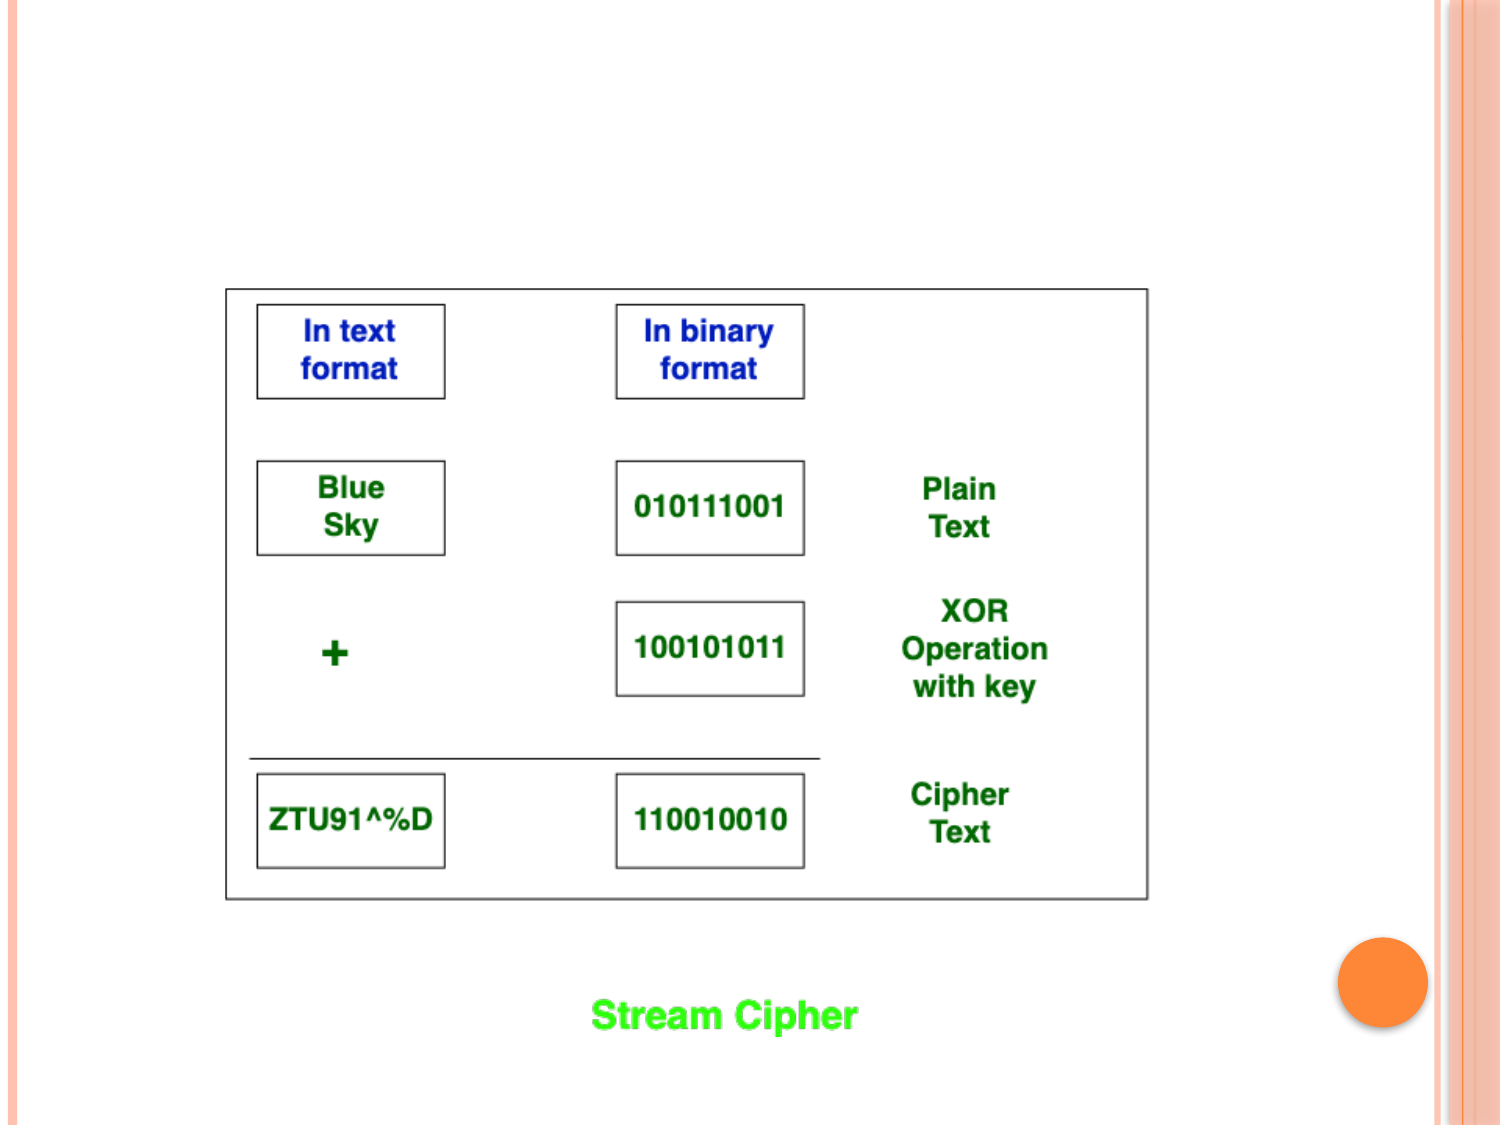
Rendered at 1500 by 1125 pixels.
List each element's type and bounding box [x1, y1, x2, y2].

list [223, 287, 1152, 1037]
